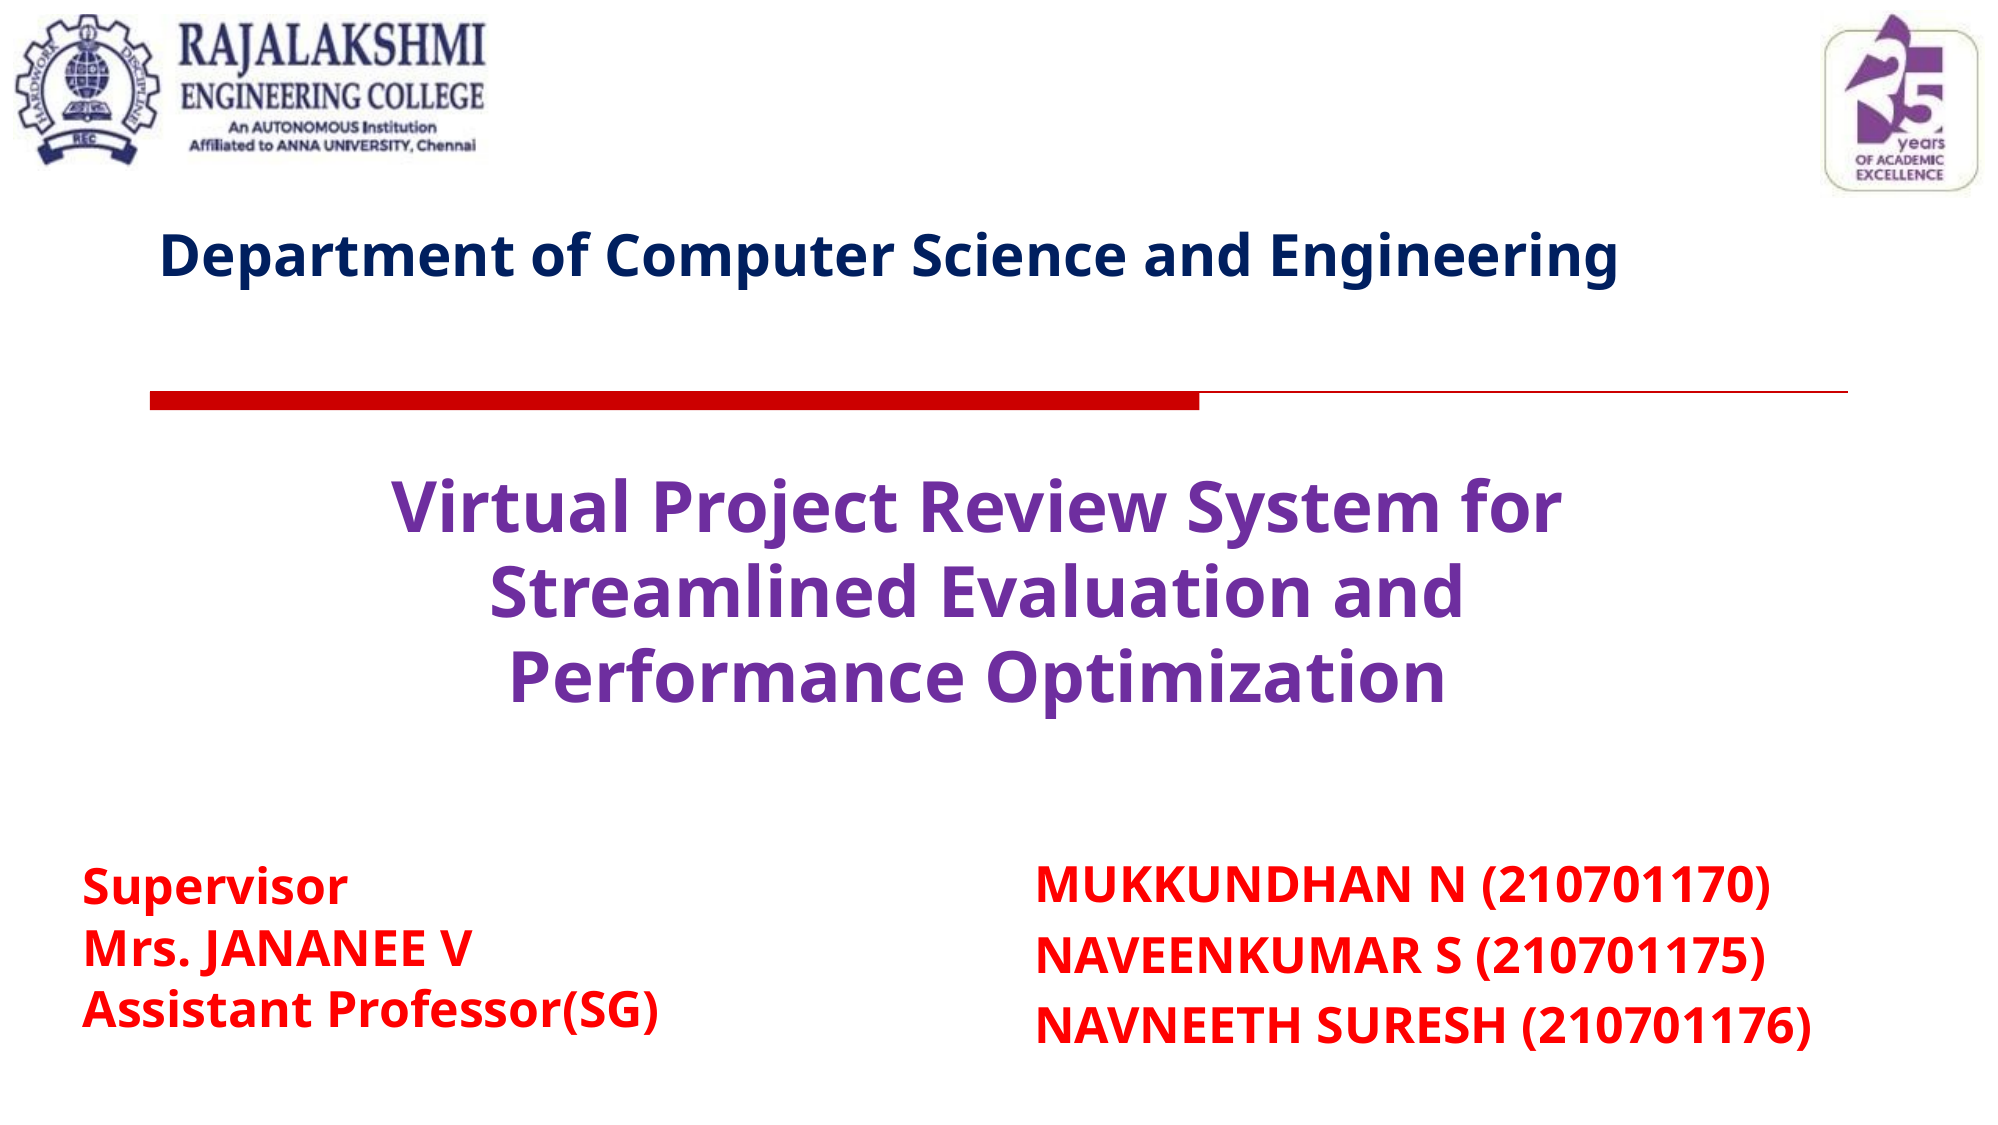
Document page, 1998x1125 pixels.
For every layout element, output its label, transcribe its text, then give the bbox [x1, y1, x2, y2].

text_box Supervisor Mrs. JANANEE V Assistant Professor(SG) [80, 854, 812, 1040]
text_box Virtual Project Review System for Streamlined Evaluation and Performance Optimization [330, 459, 1624, 802]
text_box MUKKUNDHAN N (210701170) NAVEENKUMAR S (210701175) NAVNEETH SURESH (210701176) [1032, 839, 1978, 1054]
picture [1820, 10, 1986, 199]
picture [12, 14, 490, 171]
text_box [149, 391, 1849, 411]
title Department of Computer Science and Engineering [156, 215, 1798, 389]
